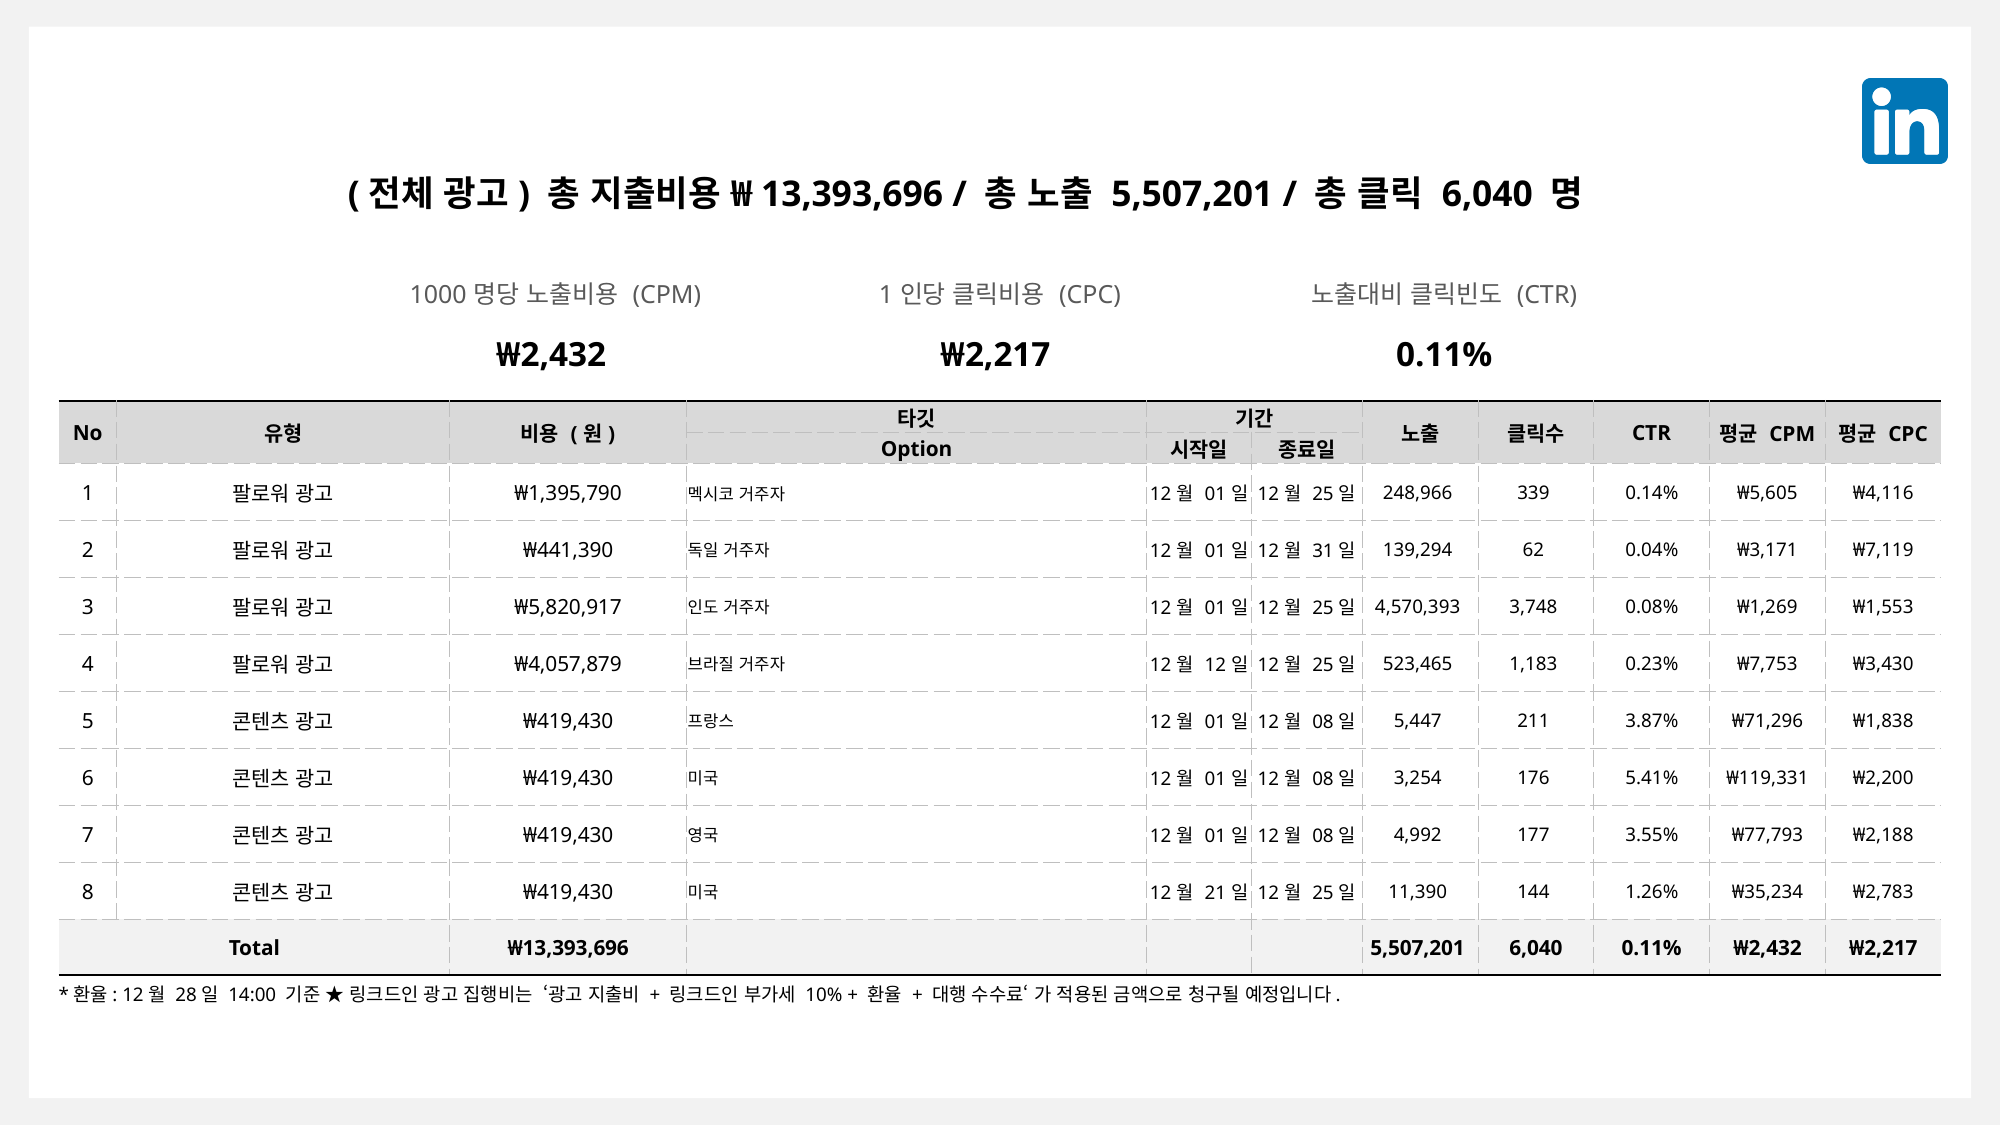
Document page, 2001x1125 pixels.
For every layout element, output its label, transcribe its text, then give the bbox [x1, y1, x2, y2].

table_cell 1 [59, 463, 117, 520]
table_cell 5.41% [1594, 748, 1710, 805]
table_cell 1,183 [1478, 634, 1594, 691]
table_cell ₩4,057,879 [450, 634, 686, 691]
table_cell 5,507,201 [1362, 919, 1478, 974]
table_cell ₩5,820,917 [450, 577, 686, 634]
table_cell 콘텐츠 광고 [117, 748, 450, 805]
table_cell Option [686, 432, 1147, 463]
table_cell ₩1,553 [1825, 577, 1941, 634]
table_cell 176 [1478, 748, 1594, 805]
text_box *환율: 12월 28일 14:00 기준 ★ 링크드인 광고 집행비는 ‘광고 지출비 + 링크드인 부가세 10% + 환율 + 대행 수수료‘ 가 적용된 금액으로 청구될 예정입니다. [58, 979, 1723, 1011]
table_cell 0.04% [1594, 520, 1710, 577]
table_cell [1147, 919, 1251, 974]
table_cell 3 [59, 577, 117, 634]
table_cell 6,040 [1478, 919, 1594, 974]
table_cell ₩3,171 [1710, 520, 1825, 577]
table_cell 2 [59, 520, 117, 577]
table_cell 인도 거주자 [686, 577, 1147, 634]
table_header 유형 [117, 402, 450, 463]
table_cell 12월 21일 [1147, 862, 1251, 919]
table_cell 3,254 [1362, 748, 1478, 805]
table_cell 12월 01일 [1147, 805, 1251, 862]
table_cell 3.87% [1594, 691, 1710, 748]
table_cell 0.14% [1594, 463, 1710, 520]
table_cell 미국 [686, 748, 1147, 805]
table_header 1000명당 노출비용 (CPM) [334, 263, 777, 320]
table_cell 339 [1478, 463, 1594, 520]
table_cell ₩4,116 [1825, 463, 1941, 520]
table_header 평균 CPC [1825, 402, 1941, 463]
table_cell 12월 01일 [1147, 577, 1251, 634]
table_cell [686, 919, 1147, 974]
table_cell 5,447 [1362, 691, 1478, 748]
table_header 노출대비 클릭빈도 (CTR) [1223, 263, 1666, 320]
table_cell 211 [1478, 691, 1594, 748]
table_cell 콘텐츠 광고 [117, 862, 450, 919]
table_cell 시작일 [1147, 432, 1251, 463]
table_cell 콘텐츠 광고 [117, 691, 450, 748]
table_cell ₩5,605 [1710, 463, 1825, 520]
table_cell ₩1,838 [1825, 691, 1941, 748]
table_header 평균 CPM [1710, 402, 1825, 463]
table_cell ₩2,188 [1825, 805, 1941, 862]
table_cell 12월 25일 [1251, 577, 1362, 634]
table_cell ₩7,119 [1825, 520, 1941, 577]
table_cell 8 [59, 862, 117, 919]
table_cell 62 [1478, 520, 1594, 577]
table_cell ₩2,200 [1825, 748, 1941, 805]
table_header No [59, 402, 117, 463]
table_cell 12월 01일 [1147, 748, 1251, 805]
table_cell 팔로워 광고 [117, 520, 450, 577]
table_cell ₩77,793 [1710, 805, 1825, 862]
table_cell 0.11% [1223, 326, 1666, 383]
table_header 노출 [1362, 402, 1478, 463]
table_header 비용 (원) [450, 402, 686, 463]
table_header 클릭수 [1478, 402, 1594, 463]
table_cell ₩419,430 [450, 805, 686, 862]
table_cell ₩419,430 [450, 691, 686, 748]
table_cell 12월 12일 [1147, 634, 1251, 691]
table_cell 팔로워 광고 [117, 634, 450, 691]
table_cell 0.11% [1594, 919, 1710, 974]
table_cell 4,992 [1362, 805, 1478, 862]
table_cell 12월 08일 [1251, 691, 1362, 748]
table_cell 독일 거주자 [686, 520, 1147, 577]
table_cell 12월 31일 [1251, 520, 1362, 577]
table_cell ₩119,331 [1710, 748, 1825, 805]
table_cell 6 [59, 748, 117, 805]
table_cell 523,465 [1362, 634, 1478, 691]
table_cell ₩3,430 [1825, 634, 1941, 691]
table_cell 12월 01일 [1147, 691, 1251, 748]
table_cell 248,966 [1362, 463, 1478, 520]
table_cell 12월 08일 [1251, 805, 1362, 862]
table_cell 12월 25일 [1251, 862, 1362, 919]
table_cell 12월 08일 [1251, 748, 1362, 805]
table_cell 139,294 [1362, 520, 1478, 577]
table_cell ₩7,753 [1710, 634, 1825, 691]
table_cell ₩71,296 [1710, 691, 1825, 748]
table_cell 12월 25일 [1251, 463, 1362, 520]
table_cell ₩2,432 [1710, 919, 1825, 974]
table_header 1인당 클릭비용 (CPC) [779, 263, 1221, 320]
text_box (전체 광고) 총 지출비용 ₩13,393,696 / 총 노출 5,507,201 / 총 클릭 6,040 명 [333, 163, 1667, 221]
table_cell ₩2,217 [779, 326, 1221, 383]
table_cell 0.23% [1594, 634, 1710, 691]
table_cell 브라질 거주자 [686, 634, 1147, 691]
table_header 기간 [1147, 402, 1362, 432]
table_cell 12월 25일 [1251, 634, 1362, 691]
table_cell 12월 01일 [1147, 463, 1251, 520]
table_cell Total [59, 919, 450, 974]
table_cell ₩2,432 [334, 326, 777, 383]
table_cell 팔로워 광고 [117, 577, 450, 634]
table_cell 미국 [686, 862, 1147, 919]
table_cell 7 [59, 805, 117, 862]
table_cell ₩35,234 [1710, 862, 1825, 919]
table_cell 3.55% [1594, 805, 1710, 862]
table_header CTR [1594, 402, 1710, 463]
table_cell 0.08% [1594, 577, 1710, 634]
table_cell 영국 [686, 805, 1147, 862]
table_cell 3,748 [1478, 577, 1594, 634]
table_cell 종료일 [1251, 432, 1362, 463]
table_cell 4 [59, 634, 117, 691]
table_cell ₩2,217 [1825, 919, 1941, 974]
picture [1862, 78, 1948, 164]
table_cell 12월 01일 [1147, 520, 1251, 577]
table_cell 프랑스 [686, 691, 1147, 748]
table_cell ₩13,393,696 [450, 919, 686, 974]
table_cell 177 [1478, 805, 1594, 862]
table_cell 콘텐츠 광고 [117, 805, 450, 862]
table_cell 1.26% [1594, 862, 1710, 919]
table_cell [1251, 919, 1362, 974]
table_header 타깃 [686, 402, 1147, 432]
table_cell 팔로워 광고 [117, 463, 450, 520]
table_cell 11,390 [1362, 862, 1478, 919]
table_cell ₩441,390 [450, 520, 686, 577]
table_cell 멕시코 거주자 [686, 463, 1147, 520]
table_cell ₩1,269 [1710, 577, 1825, 634]
table_cell 4,570,393 [1362, 577, 1478, 634]
table_cell ₩1,395,790 [450, 463, 686, 520]
table_cell 5 [59, 691, 117, 748]
table_cell ₩2,783 [1825, 862, 1941, 919]
table_cell ₩419,430 [450, 748, 686, 805]
table_cell 144 [1478, 862, 1594, 919]
table_cell ₩419,430 [450, 862, 686, 919]
